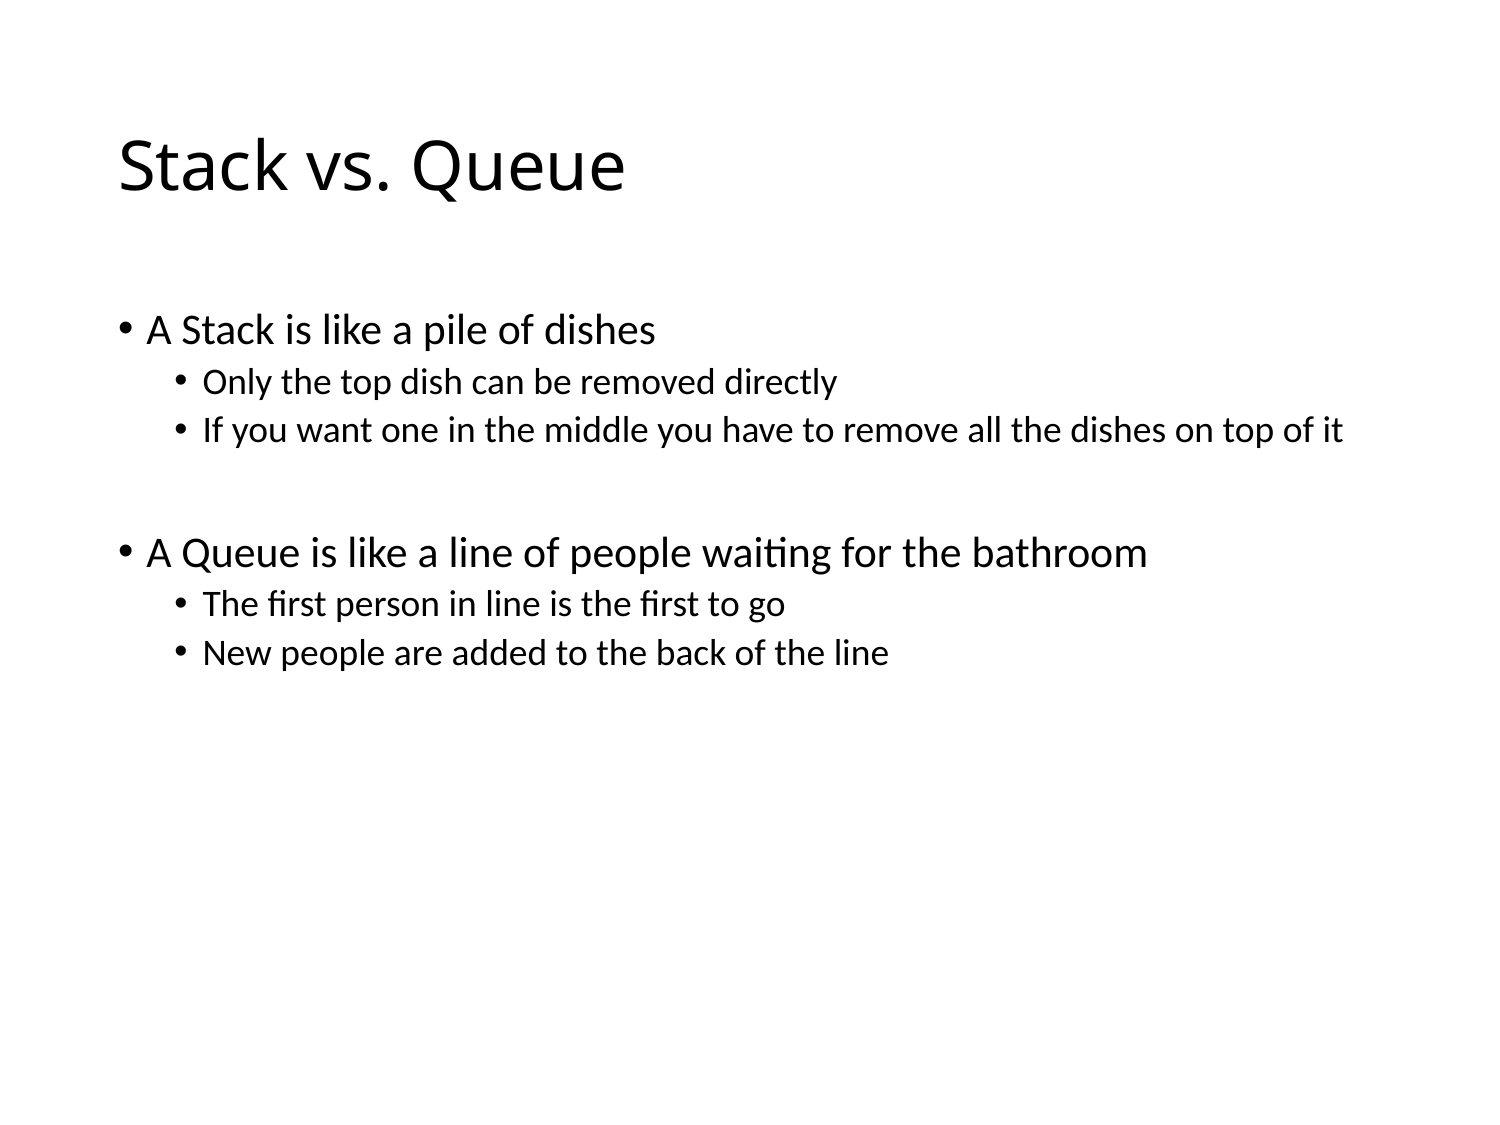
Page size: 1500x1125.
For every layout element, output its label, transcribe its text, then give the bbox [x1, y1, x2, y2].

title Stack vs. Queue [103, 59, 1397, 278]
list A Stack is like a pile of dishes Only the top dish can be removed directly If you want one in the middle you have to remove all the dishes on top of it A Queue is like a line of people waiting for the bathroom The first person in line is the first to go New people are added to the back of the line [103, 299, 1397, 1014]
